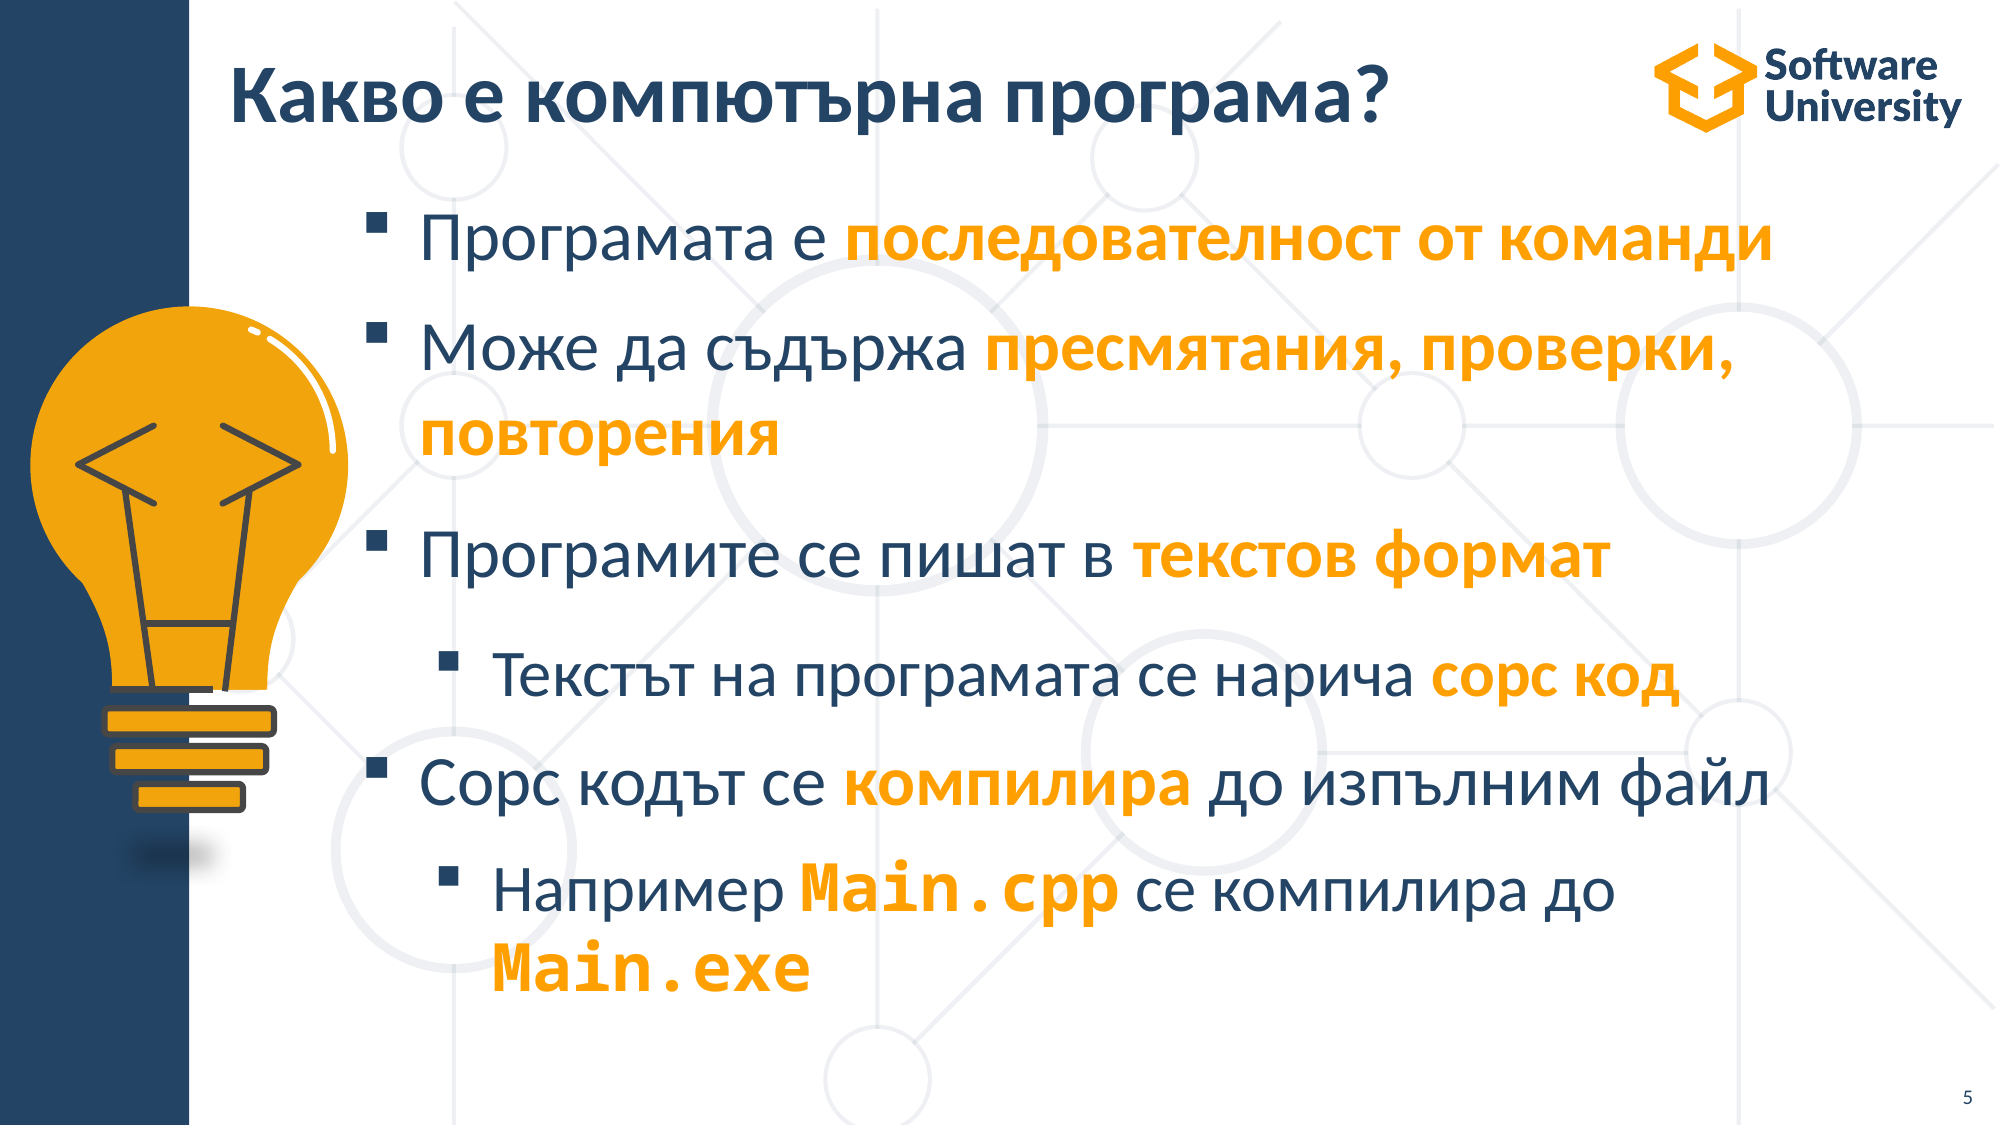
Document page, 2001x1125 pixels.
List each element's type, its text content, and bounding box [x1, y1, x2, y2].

text_box 5 [1927, 1067, 1989, 1117]
list Програмата е последователност от команди Може да съдържа пресмятания, проверки, повторения Програмите се пишат в текстов формат Текстът на програмата се нарича сорс код Сорс кодът се компилира до изпълним файл Например Main.cpp се компилира до Main.exe [342, 183, 1953, 1043]
picture [1641, 31, 1973, 145]
title Какво е компютърна програма? [212, 16, 1628, 162]
